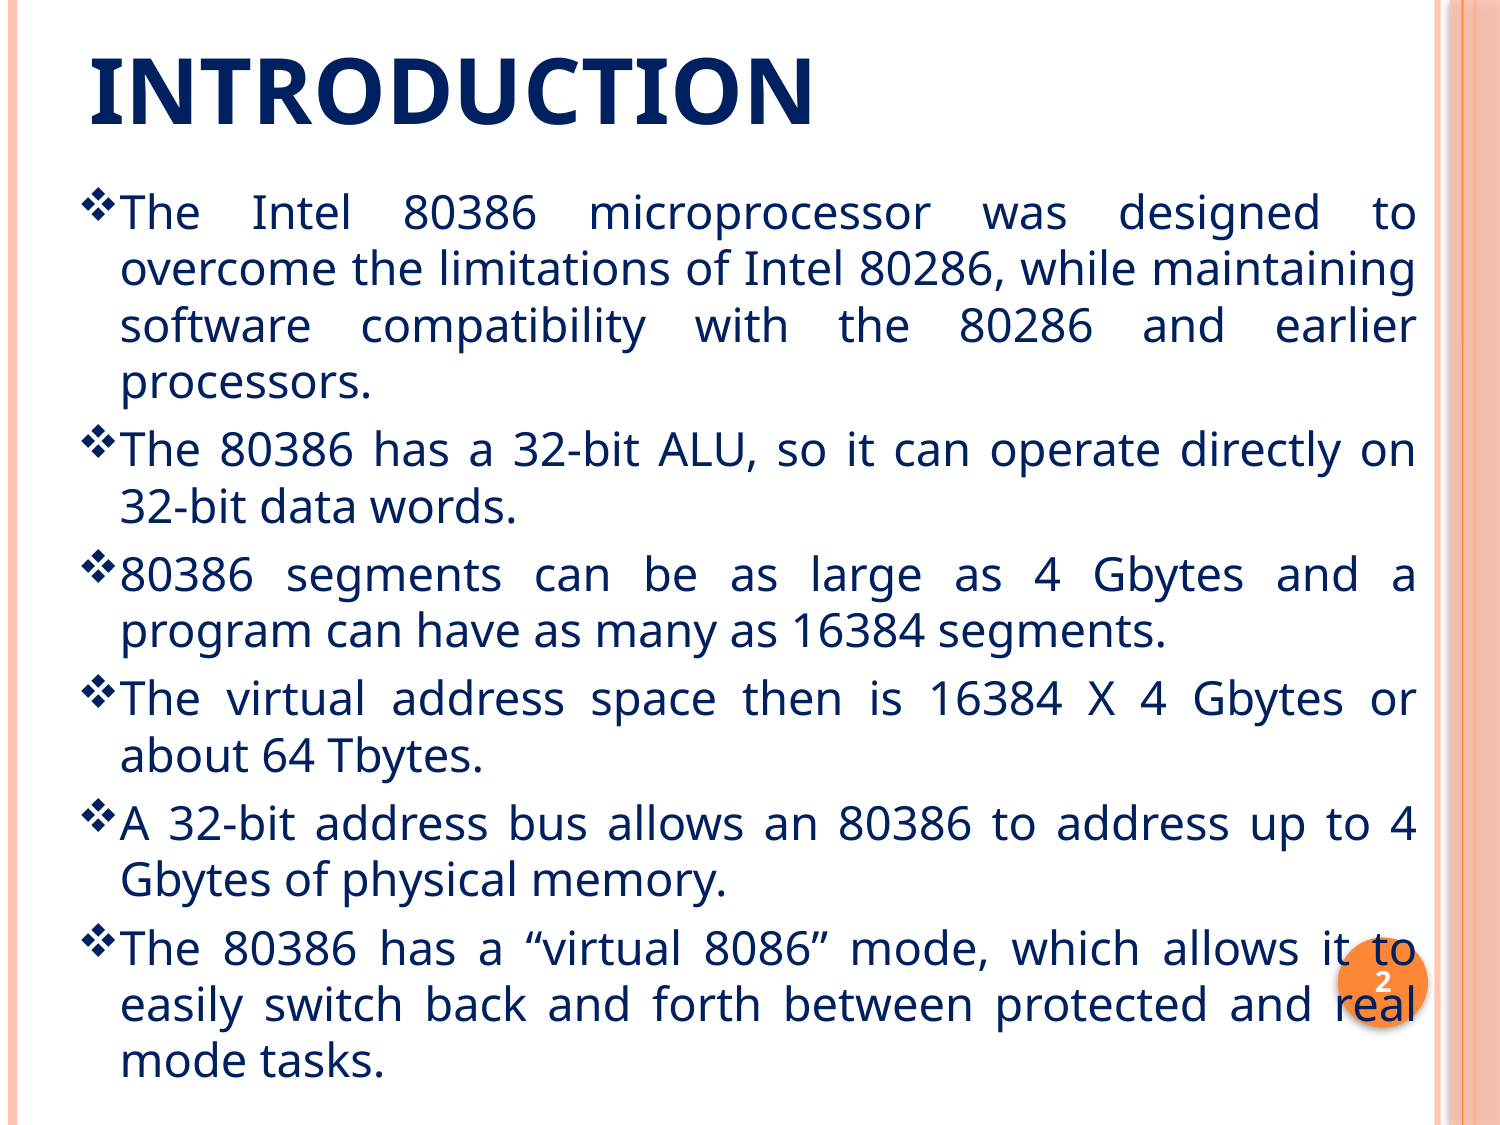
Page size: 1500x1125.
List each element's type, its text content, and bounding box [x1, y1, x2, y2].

slide_number 2 [1333, 940, 1434, 1027]
list The Intel 80386 microprocessor was designed to overcome the limitations of Intel 80286, while maintaining software compatibility with the 80286 and earlier processors. The 80386 has a 32-bit ALU, so it can operate directly on 32-bit data words. 80386 segments can be as large as 4 Gbytes and a program can have as many as 16384 segments. The virtual address space then is 16384 X 4 Gbytes or about 64 Tbytes. A 32-bit address bus allows an 80386 to address up to 4 Gbytes of physical memory. The 80386 has a “virtual 8086” mode, which allows it to easily switch back and forth between protected and real mode tasks. [62, 174, 1434, 1100]
title Introduction [75, 24, 1300, 150]
